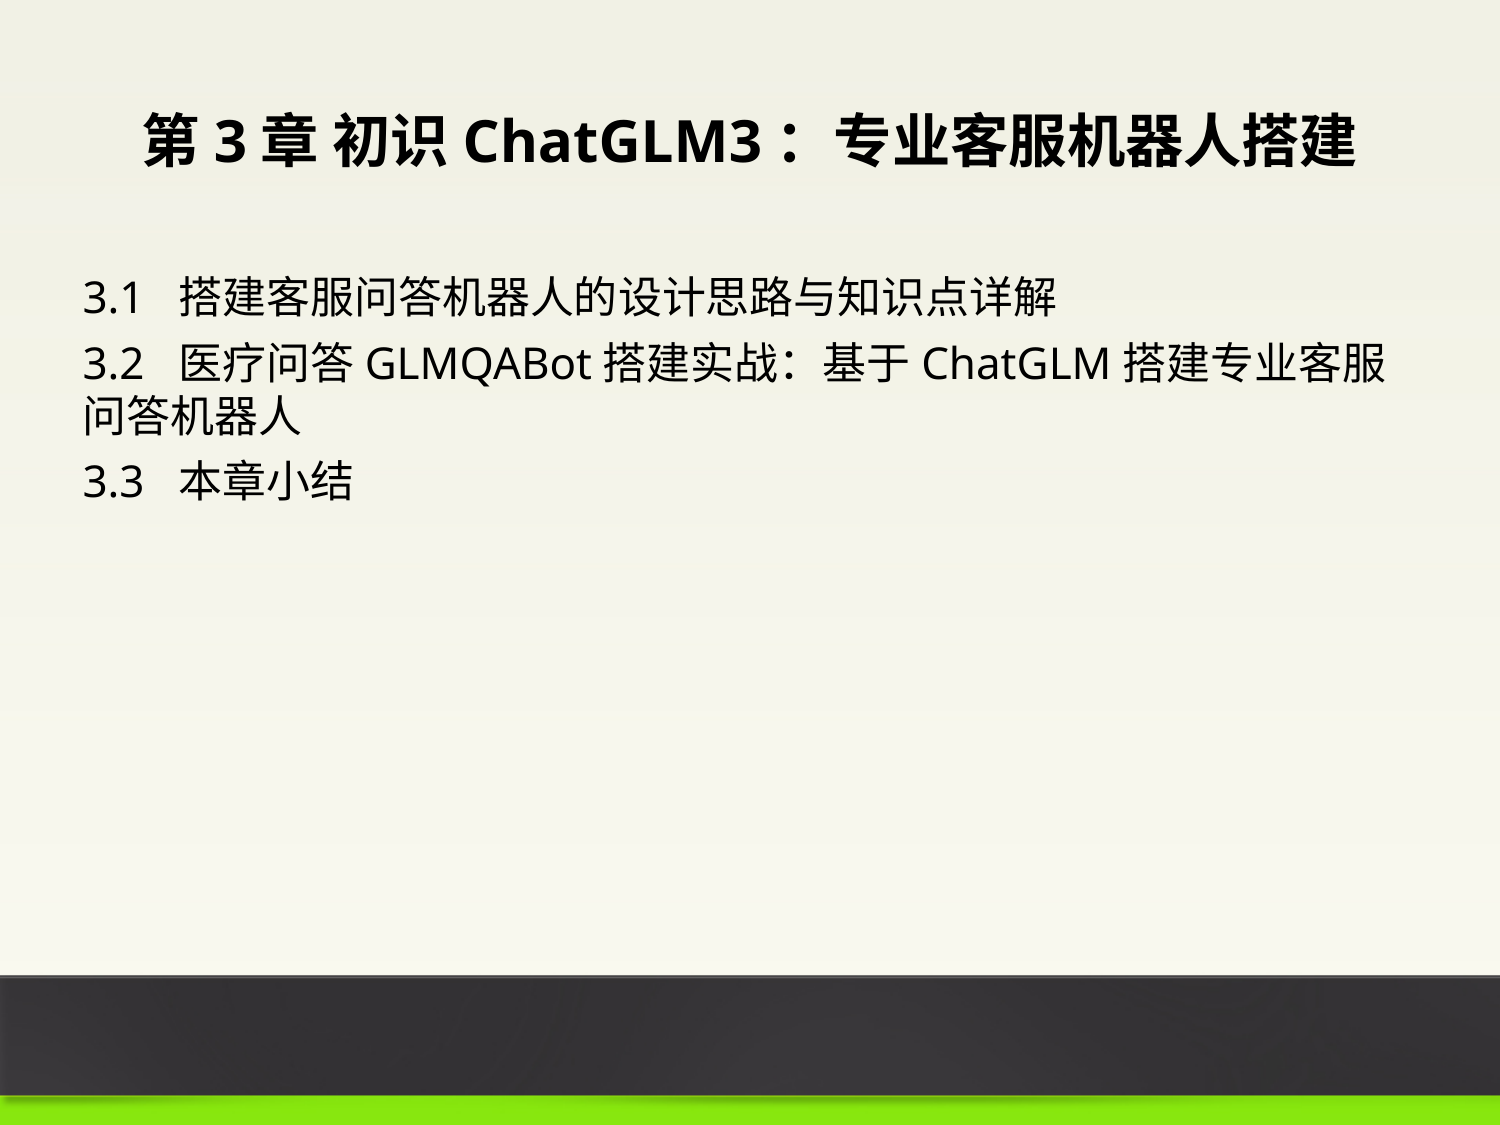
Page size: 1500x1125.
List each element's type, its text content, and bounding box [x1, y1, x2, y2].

title 第3章 初识ChatGLM3：专业客服机器人搭建 [74, 44, 1426, 234]
picture [0, 0, 1500, 1125]
list 3.1 搭建客服问答机器人的设计思路与知识点详解 3.2 医疗问答GLMQABot搭建实战：基于ChatGLM搭建专业客服问答机器人 3.3 本章小结 [74, 261, 1426, 753]
